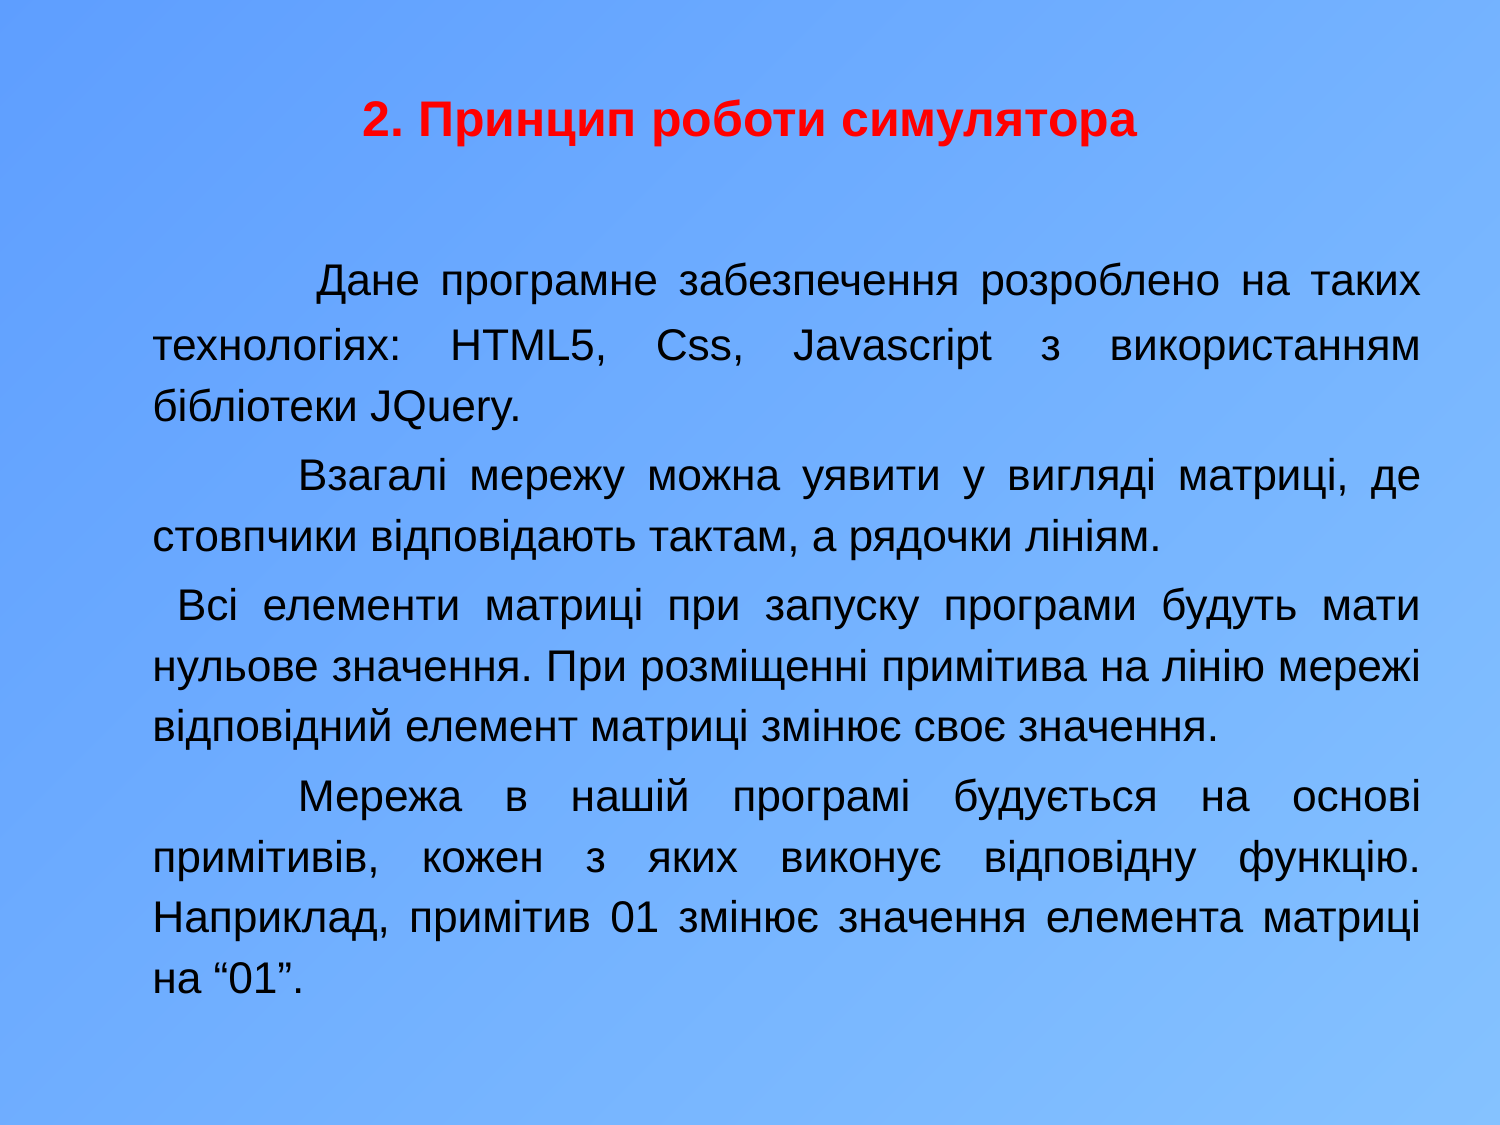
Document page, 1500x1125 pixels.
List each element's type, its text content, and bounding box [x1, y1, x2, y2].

title 2. Принцип роботи симулятора [75, 45, 1425, 188]
list Дане програмне забезпечення розроблено на таких технологіях: HTML5, Css, Javascript з використанням бібліотеки JQuery. Взагалі мережу можна уявити у вигляді матриці, де стовпчики відповідають тактам, а рядочки лініям. Всі елементи матриці при запуску програми будуть мати нульове значення. При розміщенні примітива на лінію мережі відповідний елемент матриці змінює своє значення. Мережа в нашій програмі будується на основі примітивів, кожен з яких виконує відповідну функцію. Наприклад, примітив 01 змінює значення елемента матриці на “01”. [137, 212, 1438, 1013]
